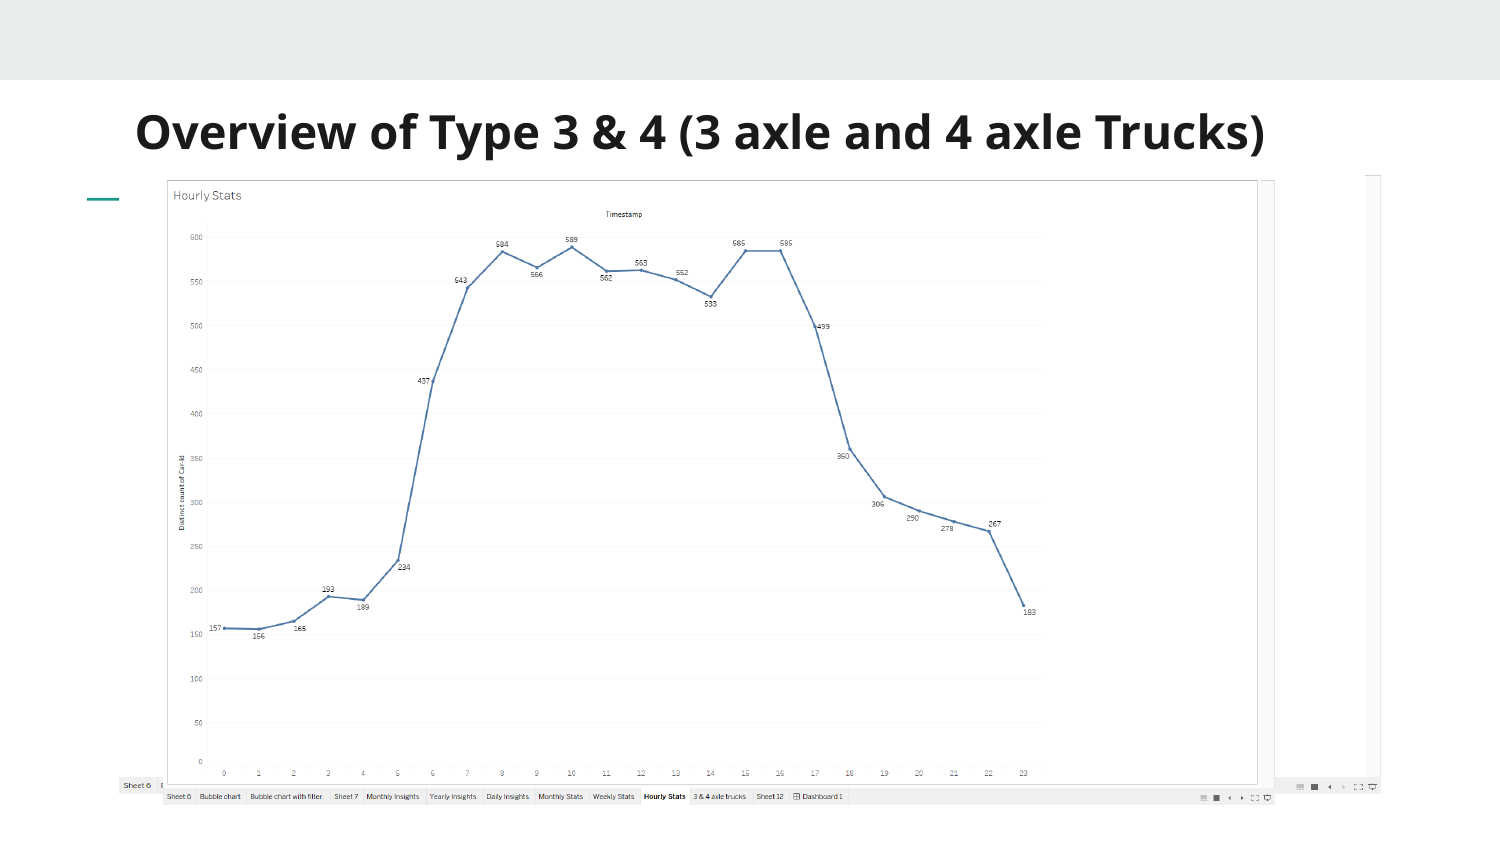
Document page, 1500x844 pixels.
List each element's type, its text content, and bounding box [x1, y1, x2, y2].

title Overview of Type 3 & 4 (3 axle and 4 axle Trucks) [119, 87, 1381, 174]
picture [119, 175, 1382, 806]
